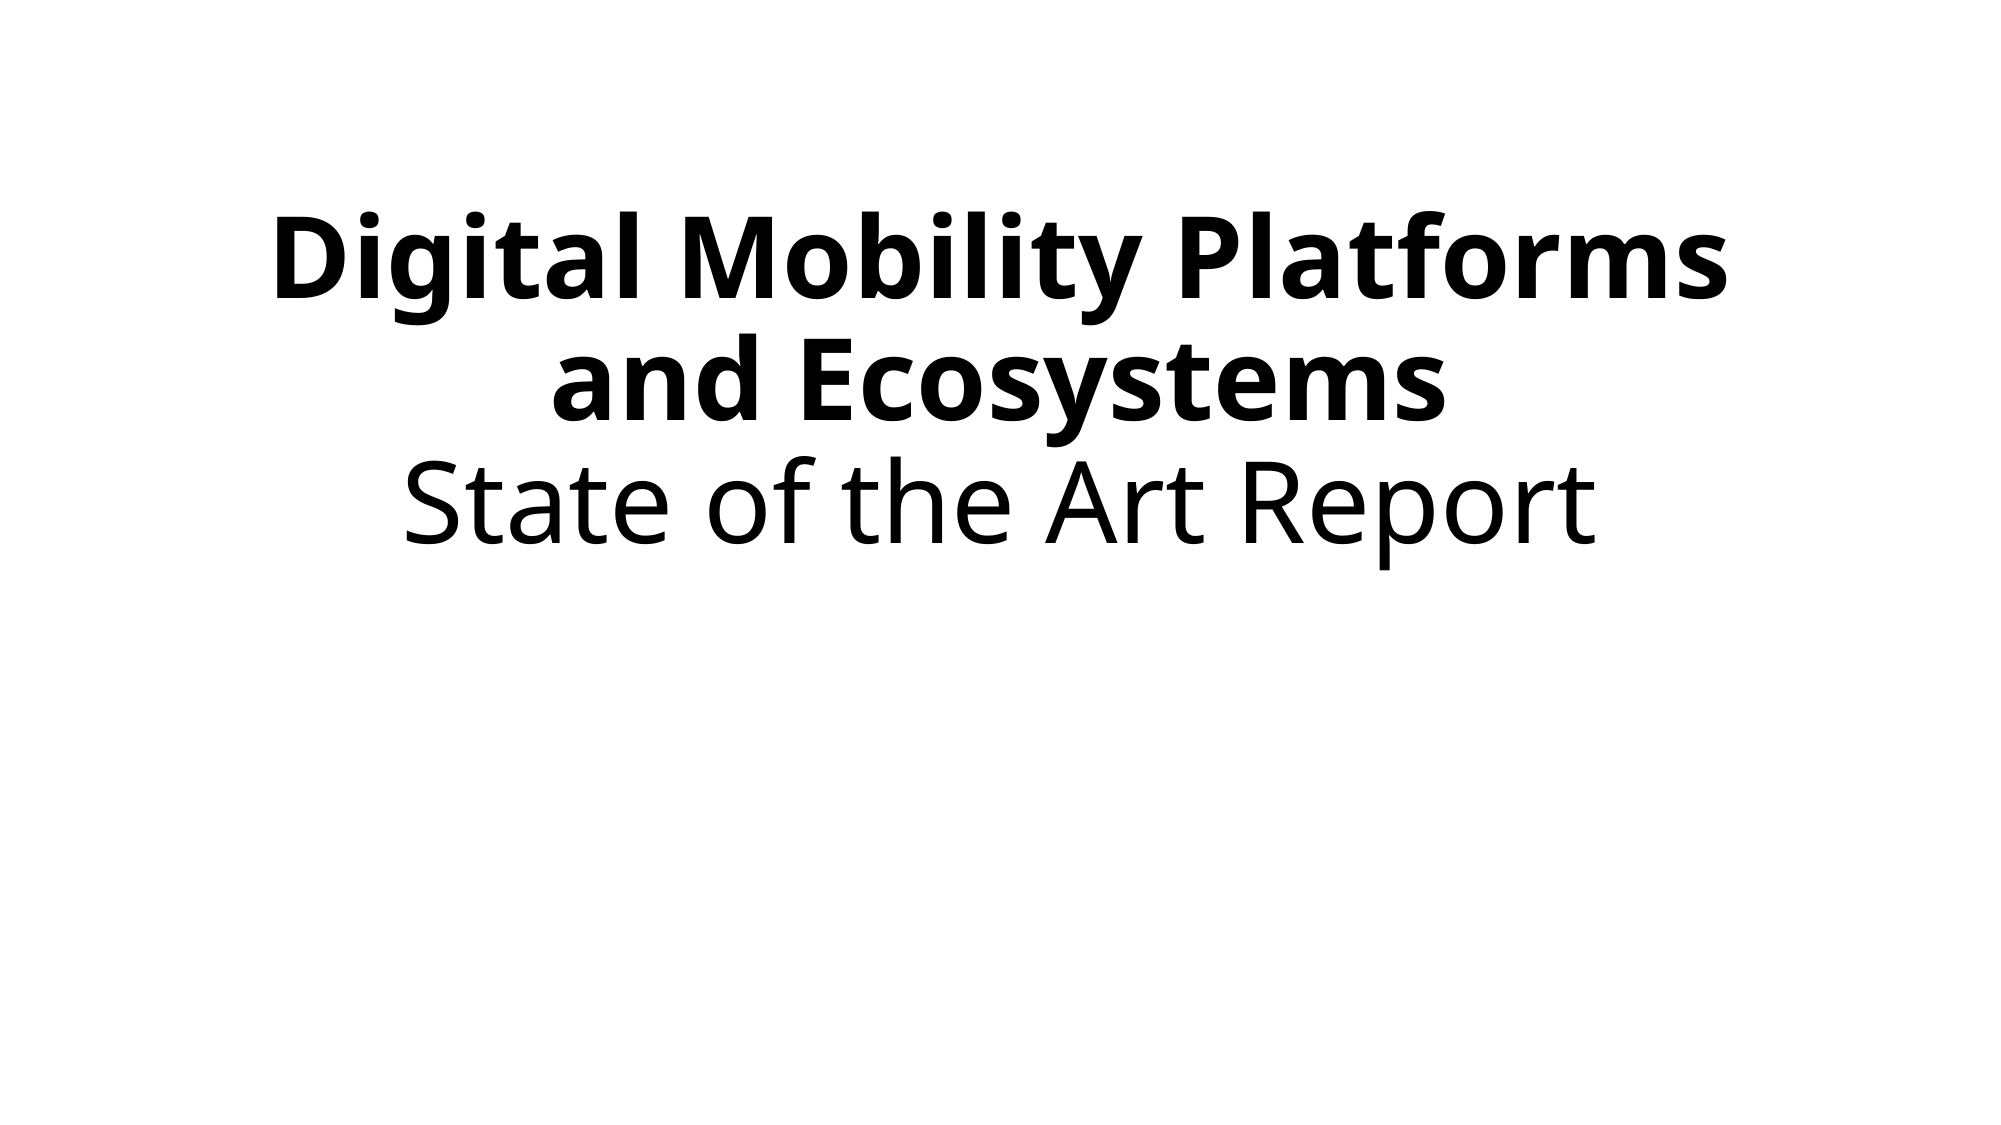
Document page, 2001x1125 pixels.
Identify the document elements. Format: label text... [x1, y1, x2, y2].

title Digital Mobility Platforms and Ecosystems State of the Art Report [249, 184, 1750, 576]
